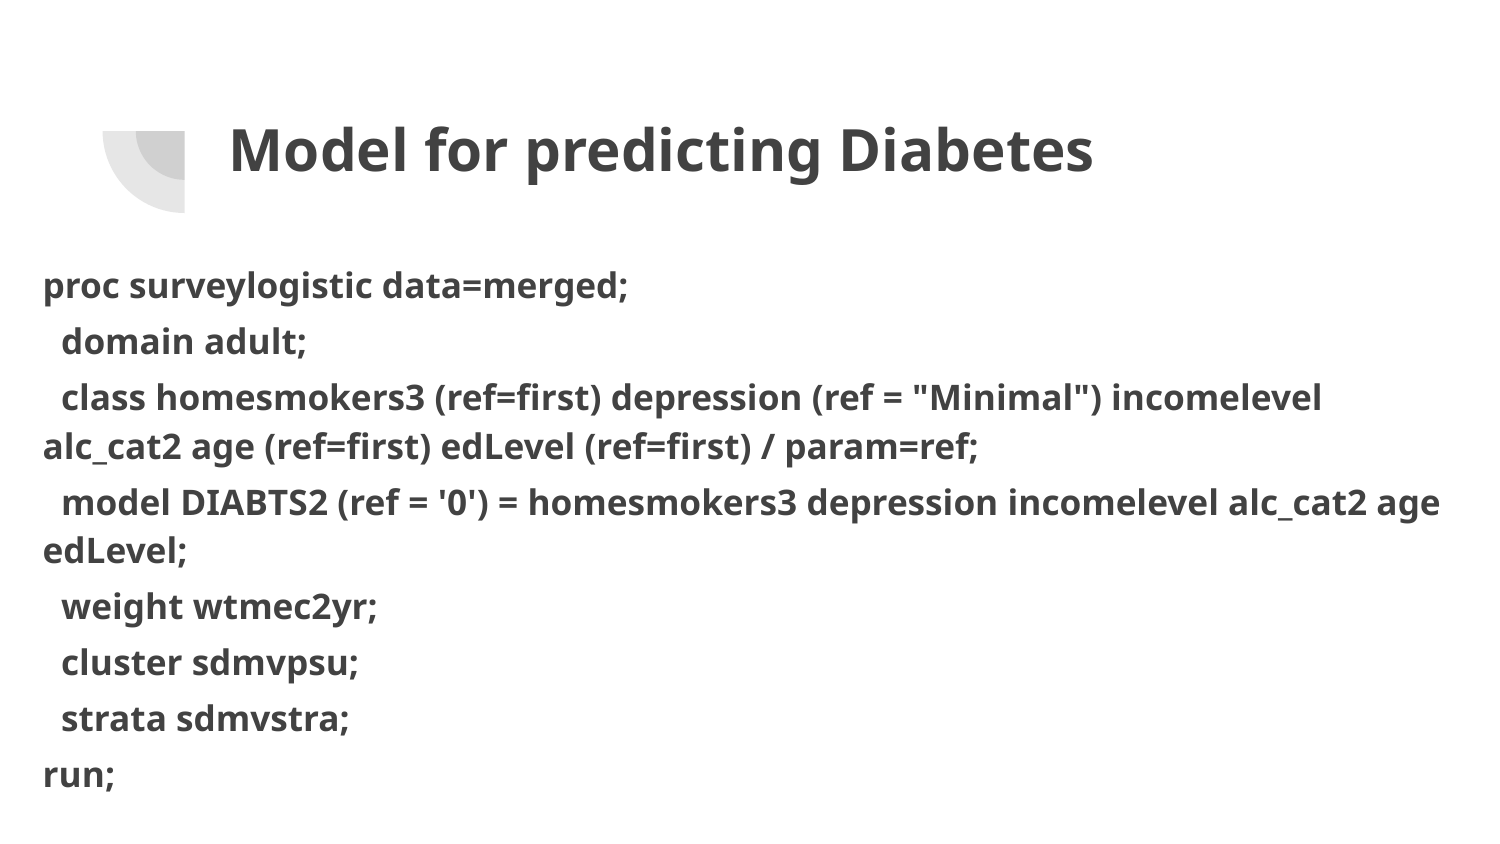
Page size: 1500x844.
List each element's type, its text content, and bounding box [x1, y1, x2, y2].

title Model for predicting Diabetes [213, 98, 1368, 241]
list proc surveylogistic data=merged; domain adult; class homesmokers3 (ref=first) depression (ref = "Minimal") incomelevel alc_cat2 age (ref=first) edLevel (ref=first) / param=ref; model DIABTS2 (ref = '0') = homesmokers3 depression incomelevel alc_cat2 age edLevel; weight wtmec2yr; cluster sdmvpsu; strata sdmvstra; run; [27, 241, 1478, 827]
